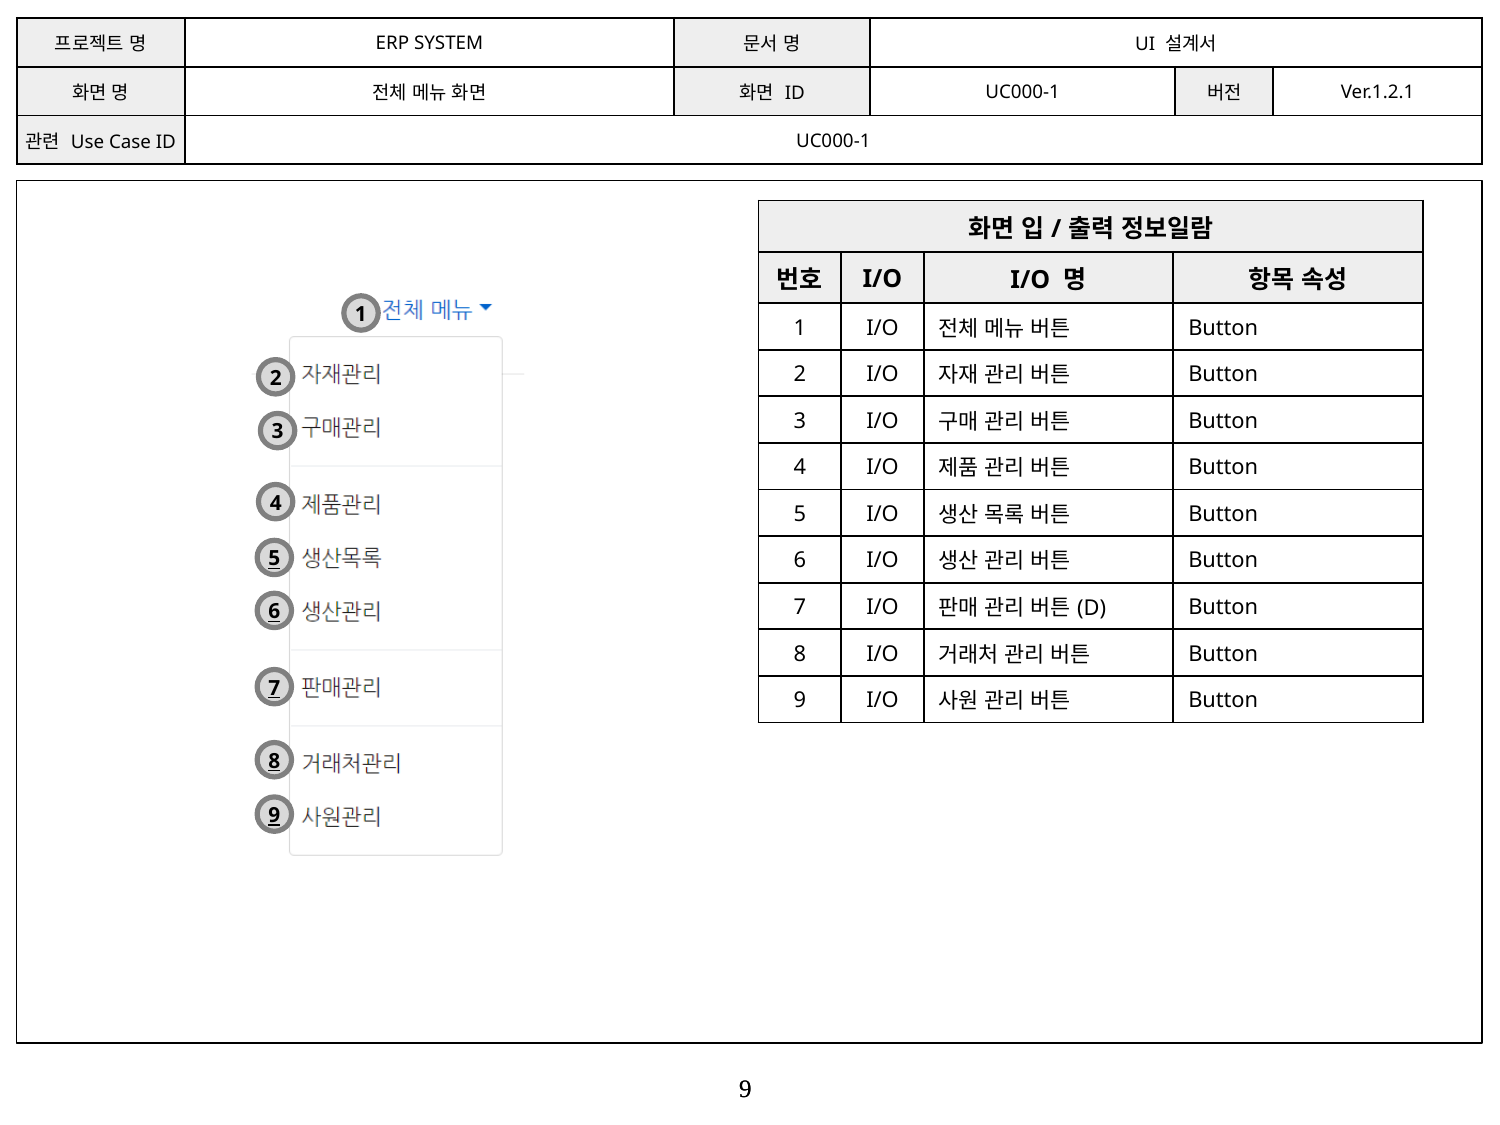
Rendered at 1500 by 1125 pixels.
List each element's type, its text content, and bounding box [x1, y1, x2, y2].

table_cell Ver.1.2.1 [1274, 68, 1481, 115]
table_cell 판매 관리 버튼(D) [925, 584, 1172, 628]
table_cell 6 [759, 537, 840, 582]
table_header 프로젝트 명 [18, 19, 184, 66]
table_cell 5 [759, 490, 840, 535]
table_cell Button [1174, 304, 1422, 349]
table_cell 관련 Use Case ID [18, 116, 184, 163]
table_header ERP SYSTEM [186, 19, 673, 66]
table_cell 번호 [759, 253, 840, 302]
table_cell 생산 관리 버튼 [925, 537, 1172, 582]
table_cell I/O [842, 490, 923, 535]
table_cell Button [1174, 537, 1422, 582]
table_cell 화면 ID [675, 68, 869, 115]
table_cell 생산 목록 버튼 [925, 490, 1172, 535]
table_cell Button [1174, 351, 1422, 395]
table_header UI 설계서 [871, 19, 1481, 66]
table_cell 사원 관리 버튼 [925, 677, 1172, 722]
table_cell Button [1174, 584, 1422, 628]
table_cell 9 [759, 677, 840, 722]
table_cell 전체 메뉴 버튼 [925, 304, 1172, 349]
table_cell 7 [759, 584, 840, 628]
table_cell 2 [759, 351, 840, 395]
table_cell I/O [842, 397, 923, 442]
table_cell I/O 명 [925, 253, 1172, 302]
table_cell UC000-1 [186, 116, 1481, 163]
table_cell I/O [842, 677, 923, 722]
table_cell 4 [759, 444, 840, 489]
table_header 화면 입/출력 정보일람 [759, 201, 1422, 251]
table_cell 버전 [1176, 68, 1272, 115]
table_cell 구매 관리 버튼 [925, 397, 1172, 442]
table_cell 1 [759, 304, 840, 349]
table_cell I/O [842, 253, 923, 302]
table_cell I/O [842, 630, 923, 675]
table_cell I/O [842, 304, 923, 349]
table_cell Button [1174, 444, 1422, 489]
table_header 문서 명 [675, 19, 869, 66]
table_cell 항목 속성 [1174, 253, 1422, 302]
table_cell Button [1174, 677, 1422, 722]
table_cell Button [1174, 397, 1422, 442]
table_cell 3 [759, 397, 840, 442]
table_cell 거래처 관리 버튼 [925, 630, 1172, 675]
table_cell 화면 명 [18, 68, 184, 115]
table_cell 제품 관리 버튼 [925, 444, 1172, 489]
table_cell 전체 메뉴 화면 [186, 68, 673, 115]
table_cell I/O [842, 444, 923, 489]
table_cell I/O [842, 584, 923, 628]
table_cell 8 [759, 630, 840, 675]
table_cell I/O [842, 537, 923, 582]
table_cell Button [1174, 490, 1422, 535]
table_cell UC000-1 [871, 68, 1174, 115]
picture [251, 278, 537, 896]
table_cell Button [1174, 630, 1422, 675]
table_cell 자재 관리 버튼 [925, 351, 1172, 395]
table_cell I/O [842, 351, 923, 395]
